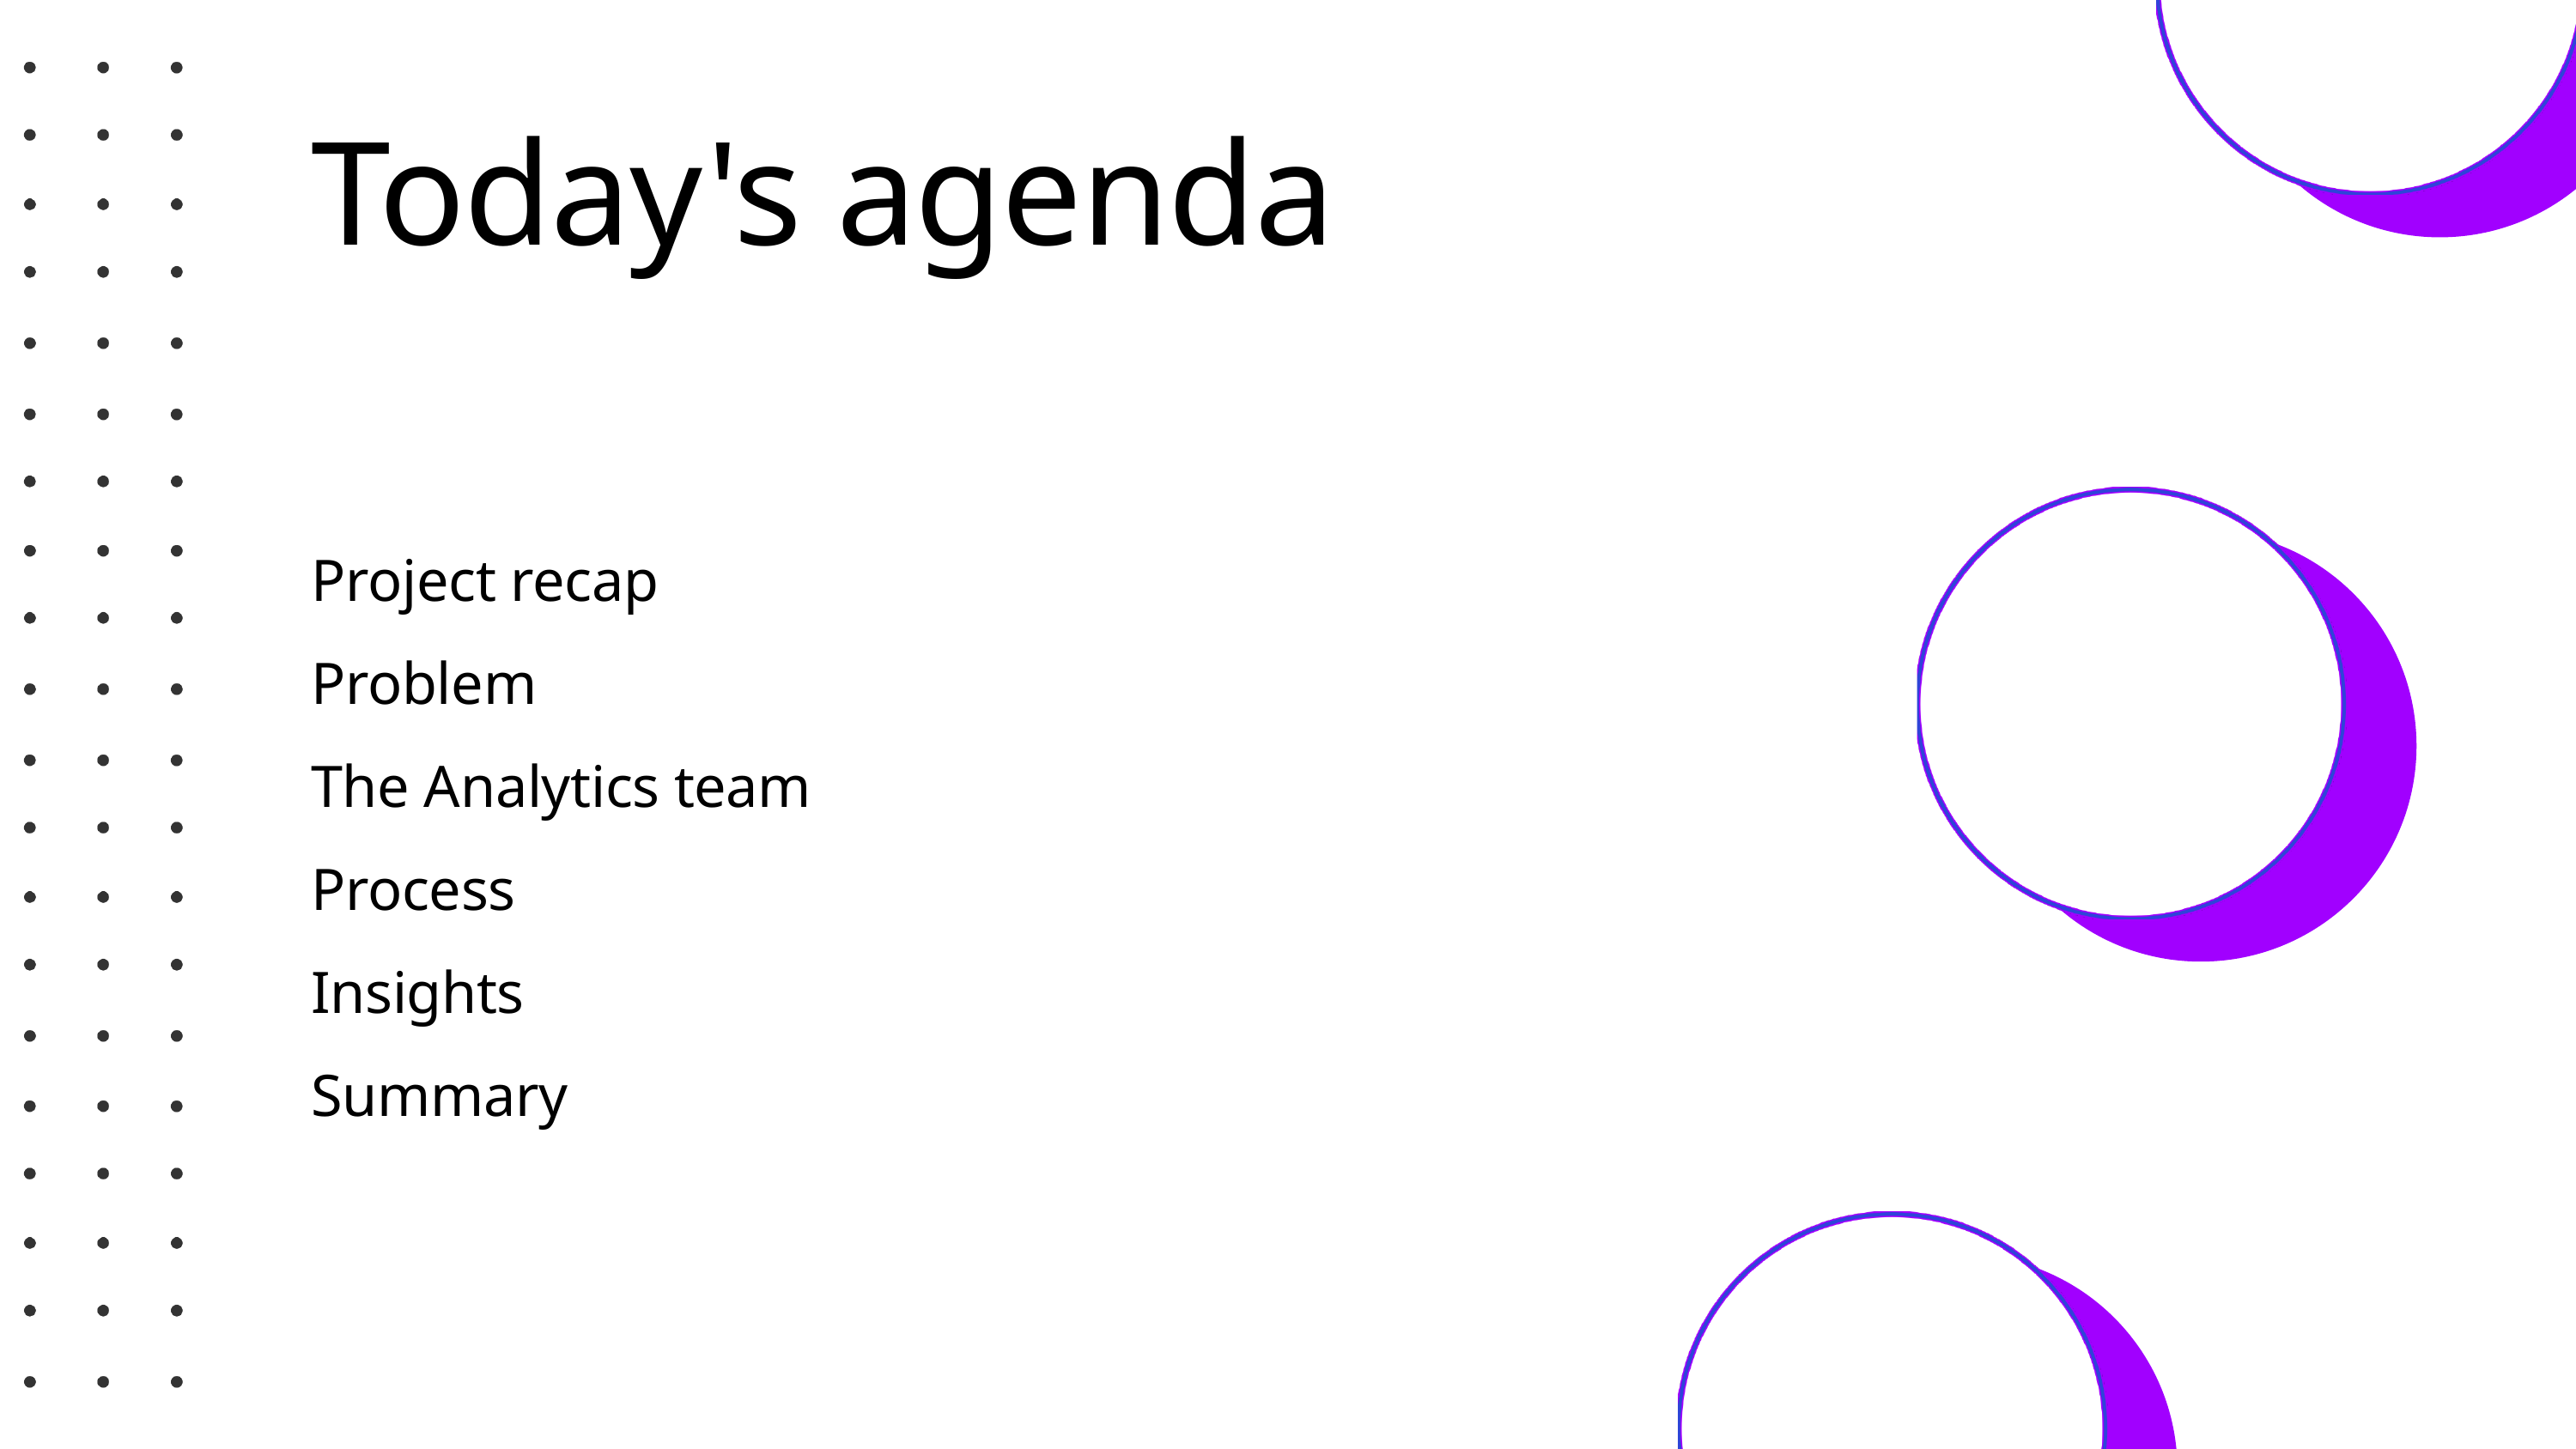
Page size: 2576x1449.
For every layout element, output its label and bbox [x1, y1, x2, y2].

text_box [311, 101, 1679, 1121]
text_box [0, 57, 187, 1392]
text_box [1917, 487, 2417, 962]
text_box [1677, 1210, 2178, 1449]
text_box [2155, 0, 2576, 238]
